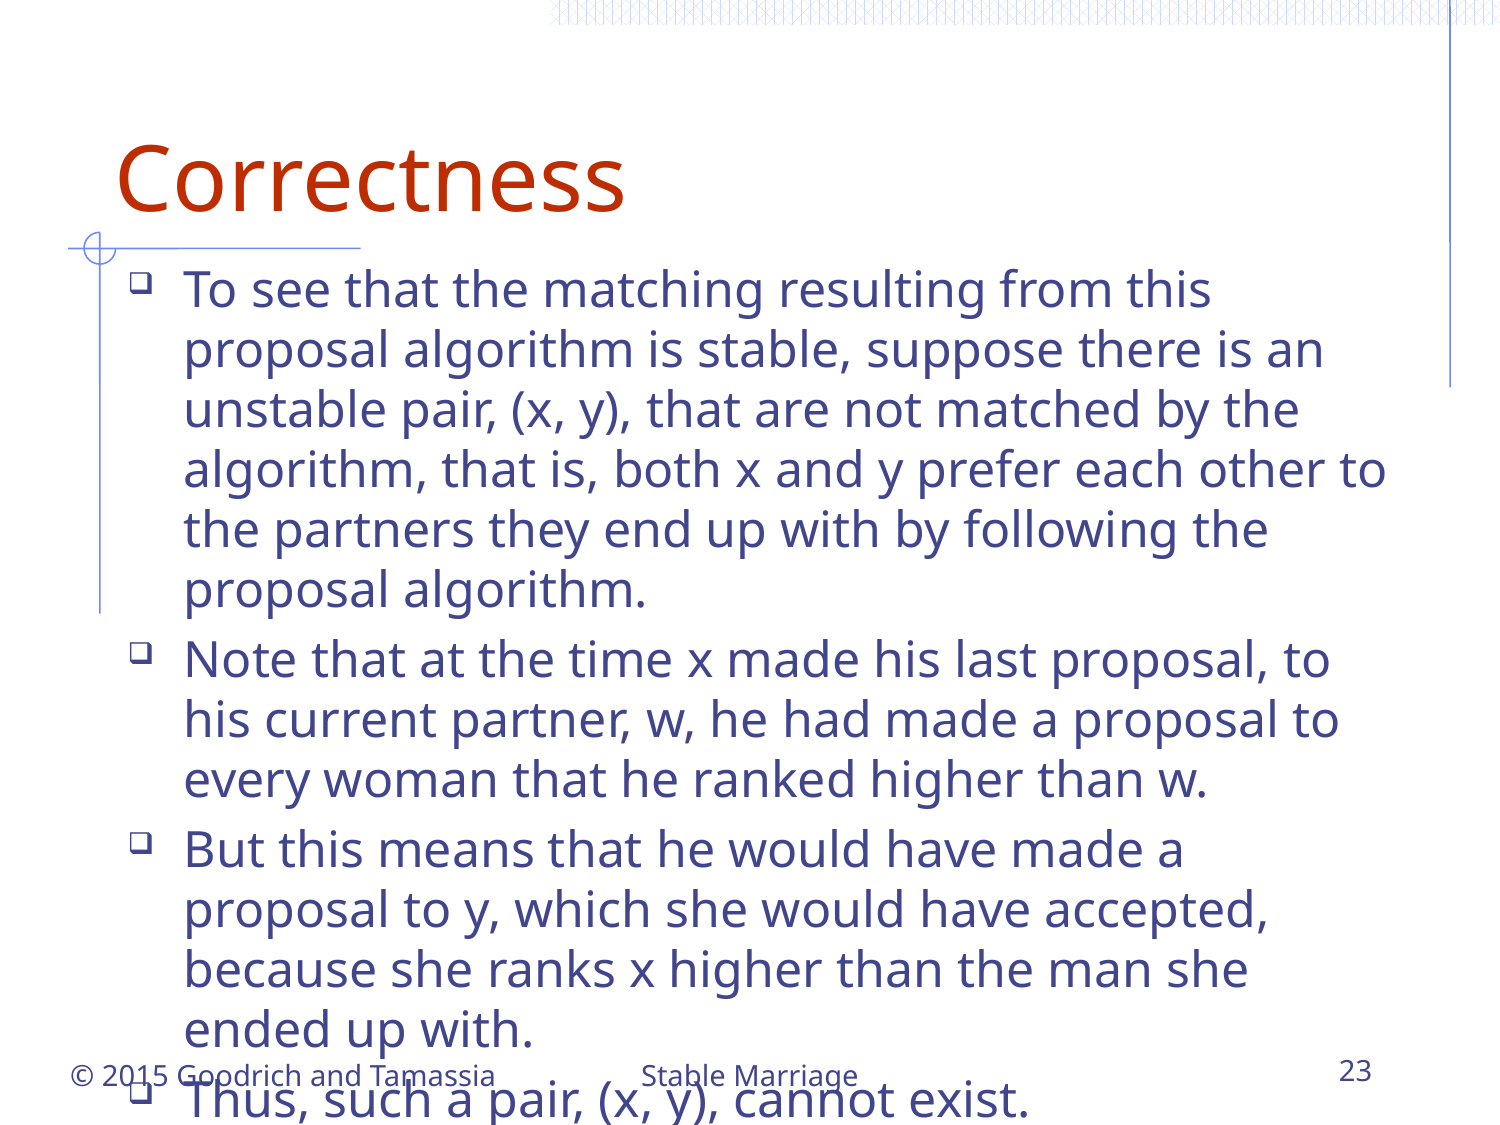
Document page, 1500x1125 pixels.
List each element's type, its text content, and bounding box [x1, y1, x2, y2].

footer Stable Marriage [512, 1024, 988, 1101]
list To see that the matching resulting from this proposal algorithm is stable, suppose there is an unstable pair, (x, y), that are not matched by the algorithm, that is, both x and y prefer each other to the partners they end up with by following the proposal algorithm. Note that at the time x made his last proposal, to his current partner, w, he had made a proposal to every woman that he ranked higher than w. But this means that he would have made a proposal to y, which she would have accepted, because she ranks x higher than the man she ended up with. Thus, such a pair, (x, y), cannot exist. [112, 249, 1413, 1025]
title Correctness [99, 50, 1375, 238]
slide_number 23 [1074, 1024, 1388, 1101]
